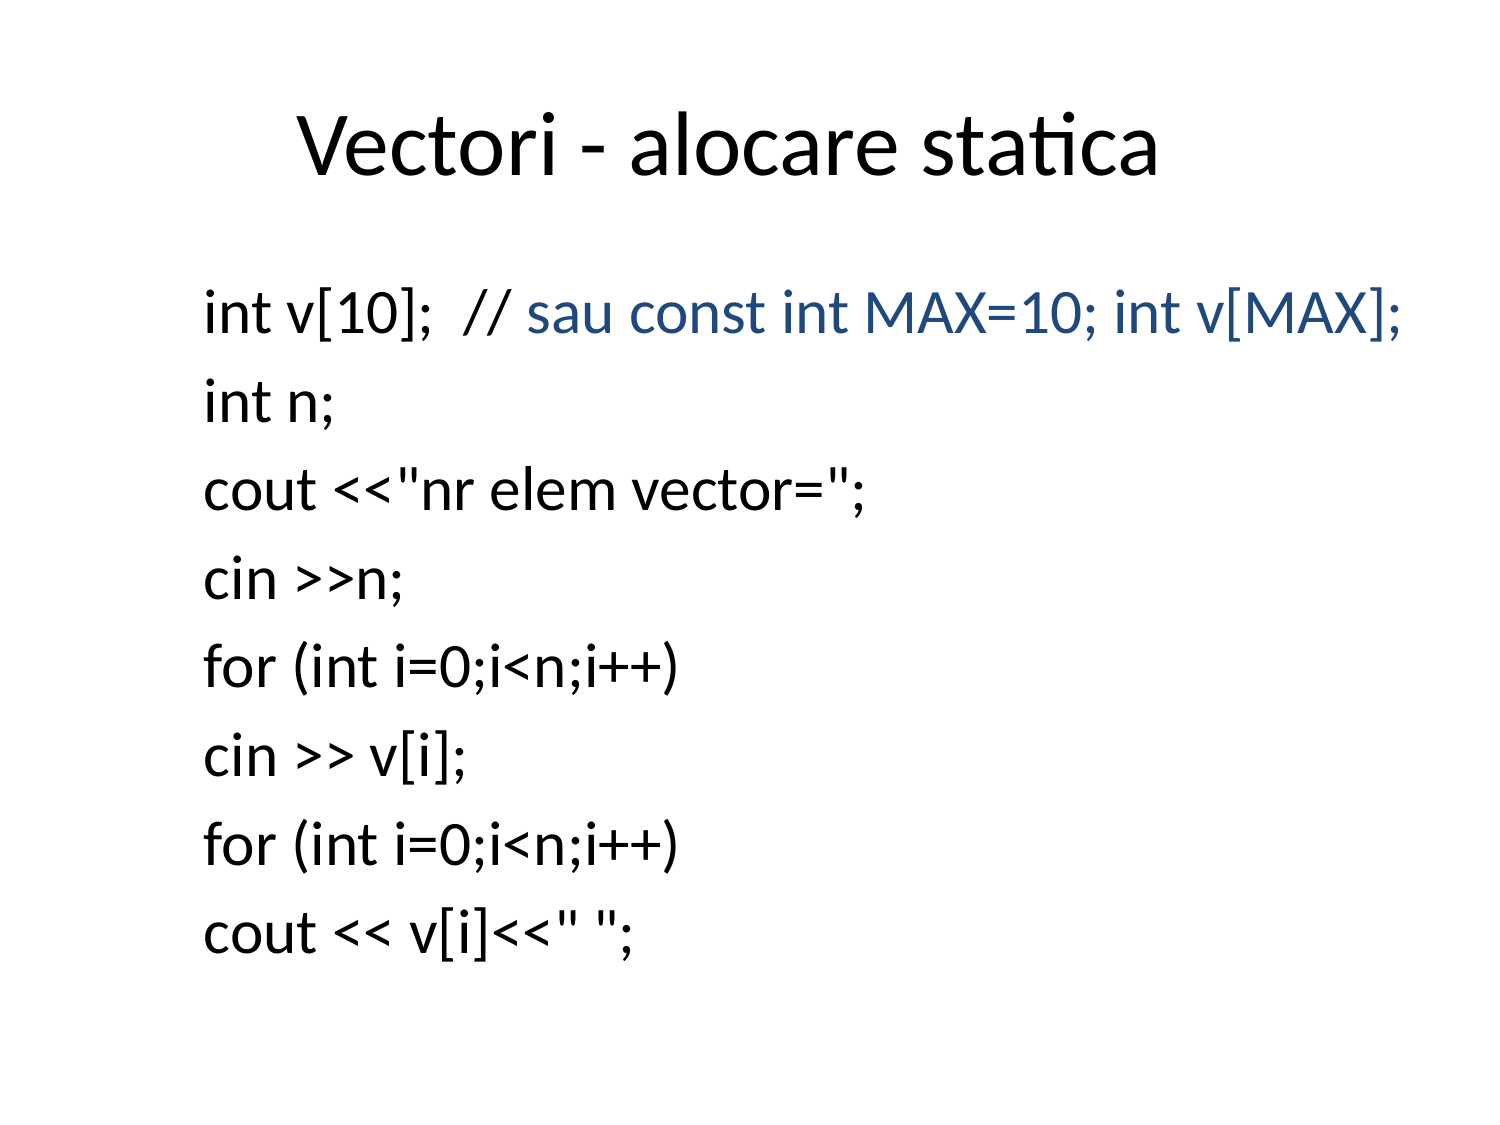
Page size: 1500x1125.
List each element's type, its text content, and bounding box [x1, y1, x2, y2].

list int v[10]; // sau const int MAX=10; int v[MAX]; int n; cout <<"nr elem vector="; cin >>n; for (int i=0;i<n;i++) cin >> v[i]; for (int i=0;i<n;i++) cout << v[i]<<" "; [75, 262, 1425, 1005]
title Vectori - alocare statica [75, 45, 1425, 233]
